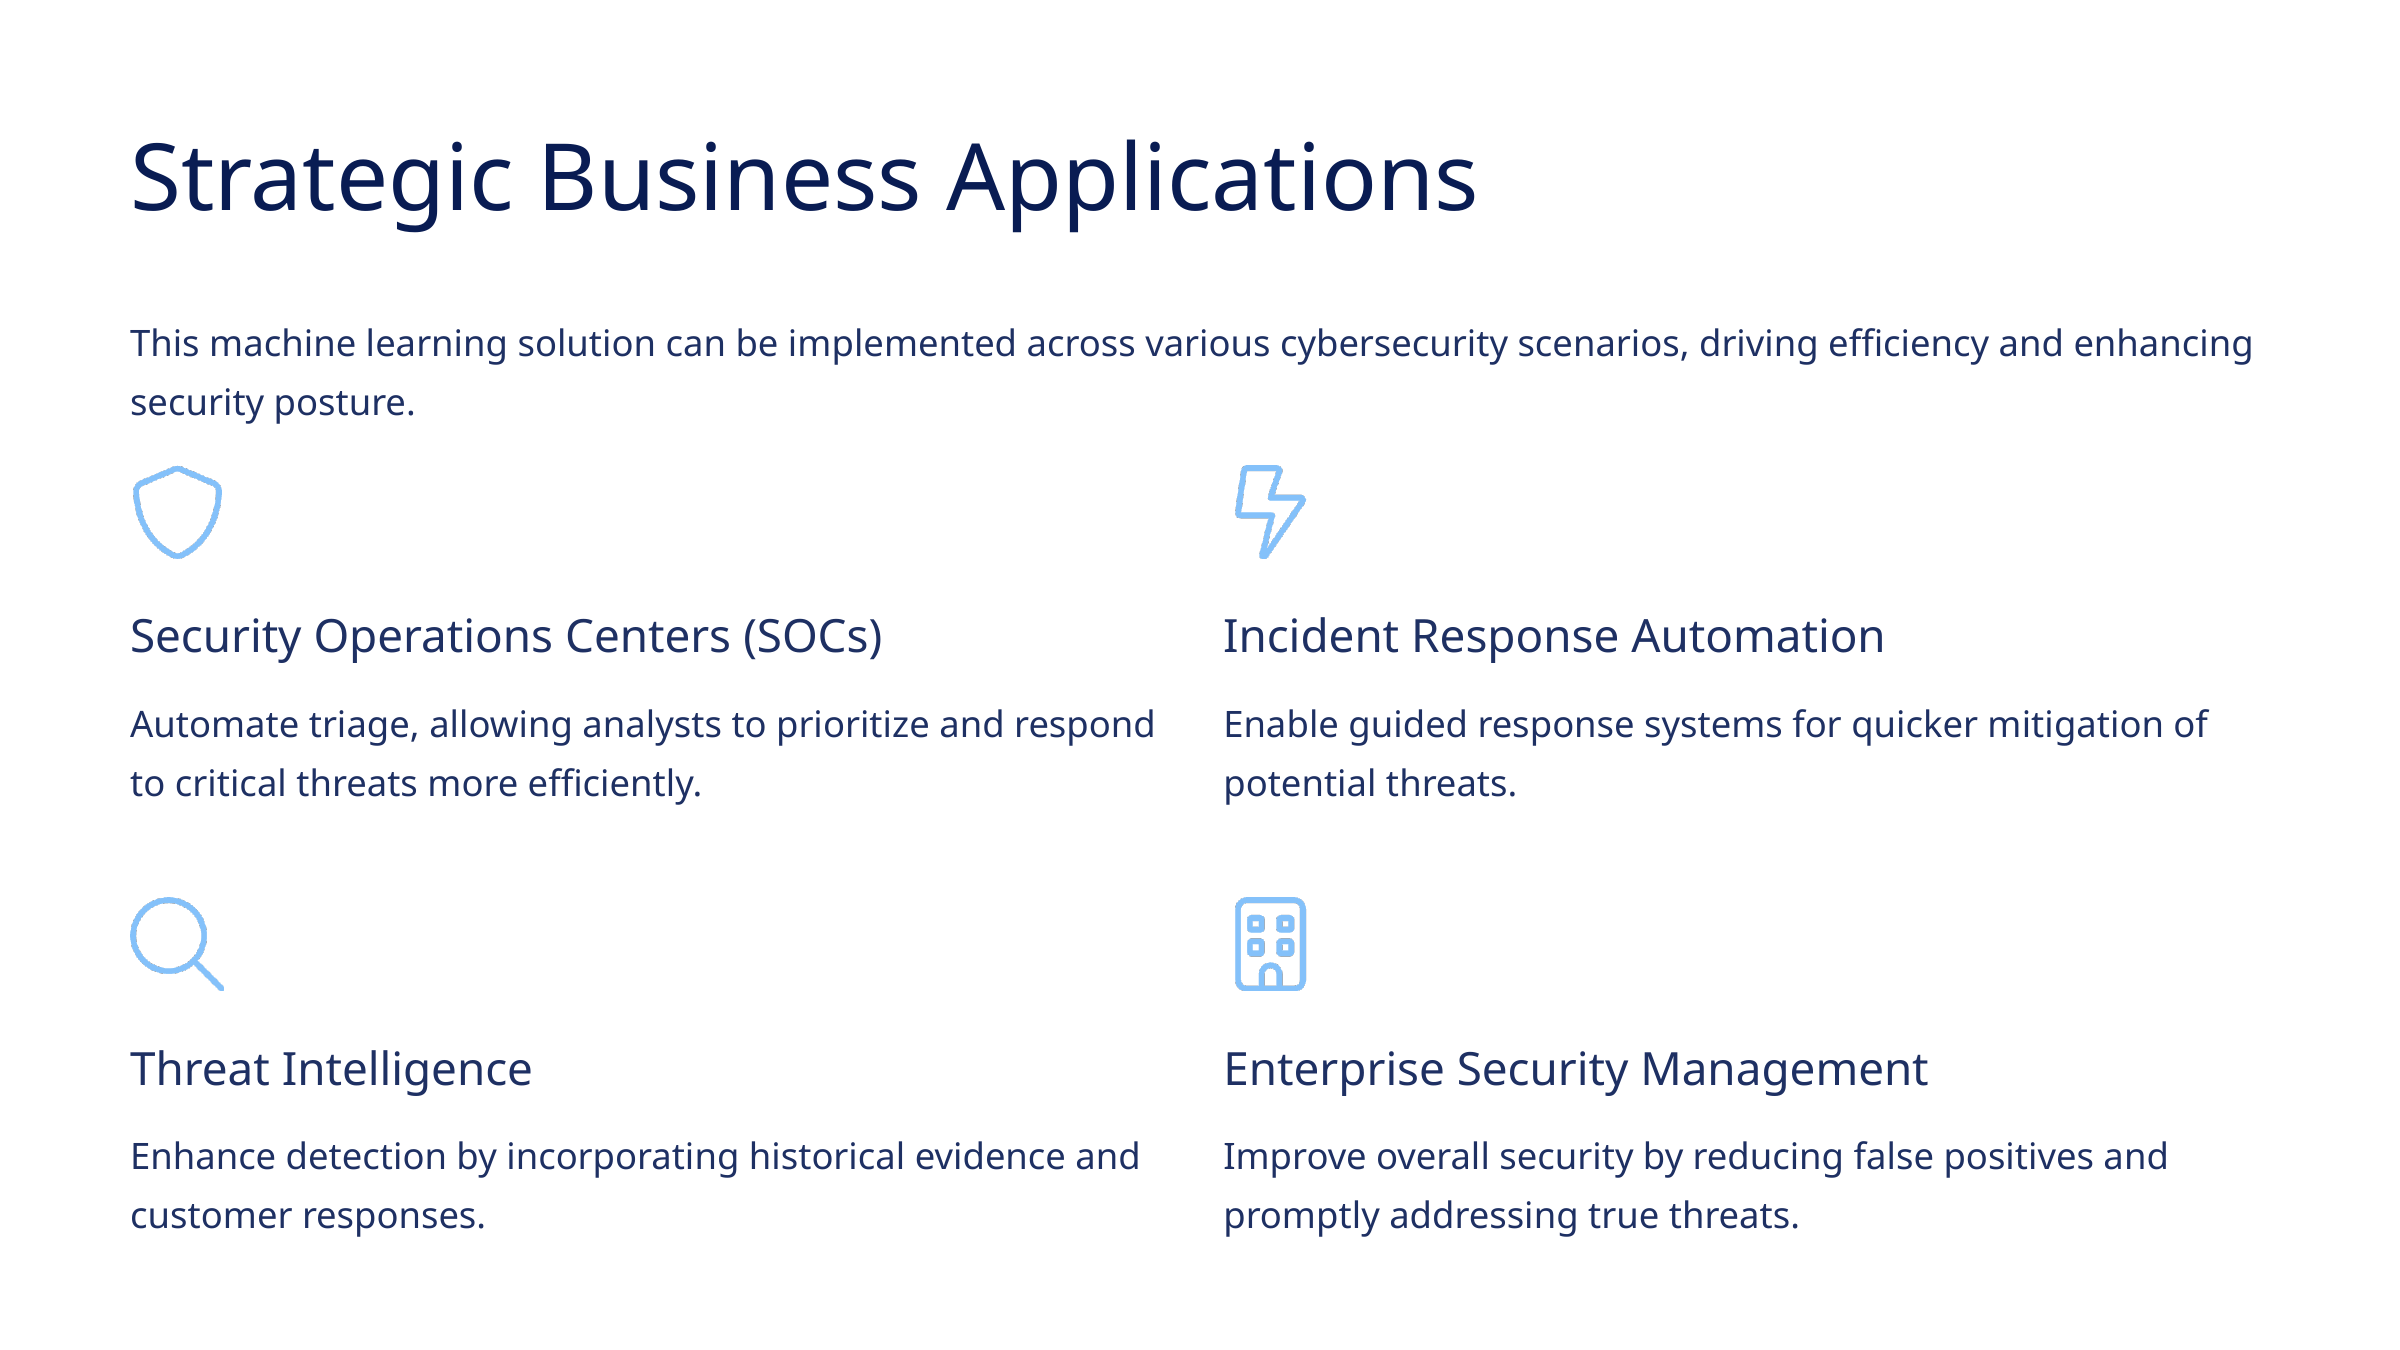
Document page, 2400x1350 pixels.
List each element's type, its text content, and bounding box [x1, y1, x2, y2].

picture [130, 897, 224, 991]
text_box This machine learning solution can be implemented across various cybersecurity scenarios, driving efficiency and enhancing security posture. [130, 304, 2270, 424]
text_box Threat Intelligence [130, 1036, 596, 1095]
picture [1223, 897, 1317, 991]
text_box Enterprise Security Management [1223, 1036, 1947, 1095]
text_box Enable guided response systems for quicker mitigation of potential threats. [1223, 685, 2270, 805]
text_box Security Operations Centers (SOCs) [130, 604, 916, 663]
text_box Improve overall security by reducing false positives and promptly addressing true threats. [1223, 1117, 2270, 1237]
text_box Strategic Business Applications [130, 113, 1510, 230]
text_box Automate triage, allowing analysts to prioritize and respond to critical threats more efficiently. [130, 685, 1177, 805]
picture [130, 465, 224, 559]
text_box Incident Response Automation [1223, 604, 1897, 663]
text_box Enhance detection by incorporating historical evidence and customer responses. [130, 1117, 1177, 1237]
picture [1223, 465, 1317, 559]
